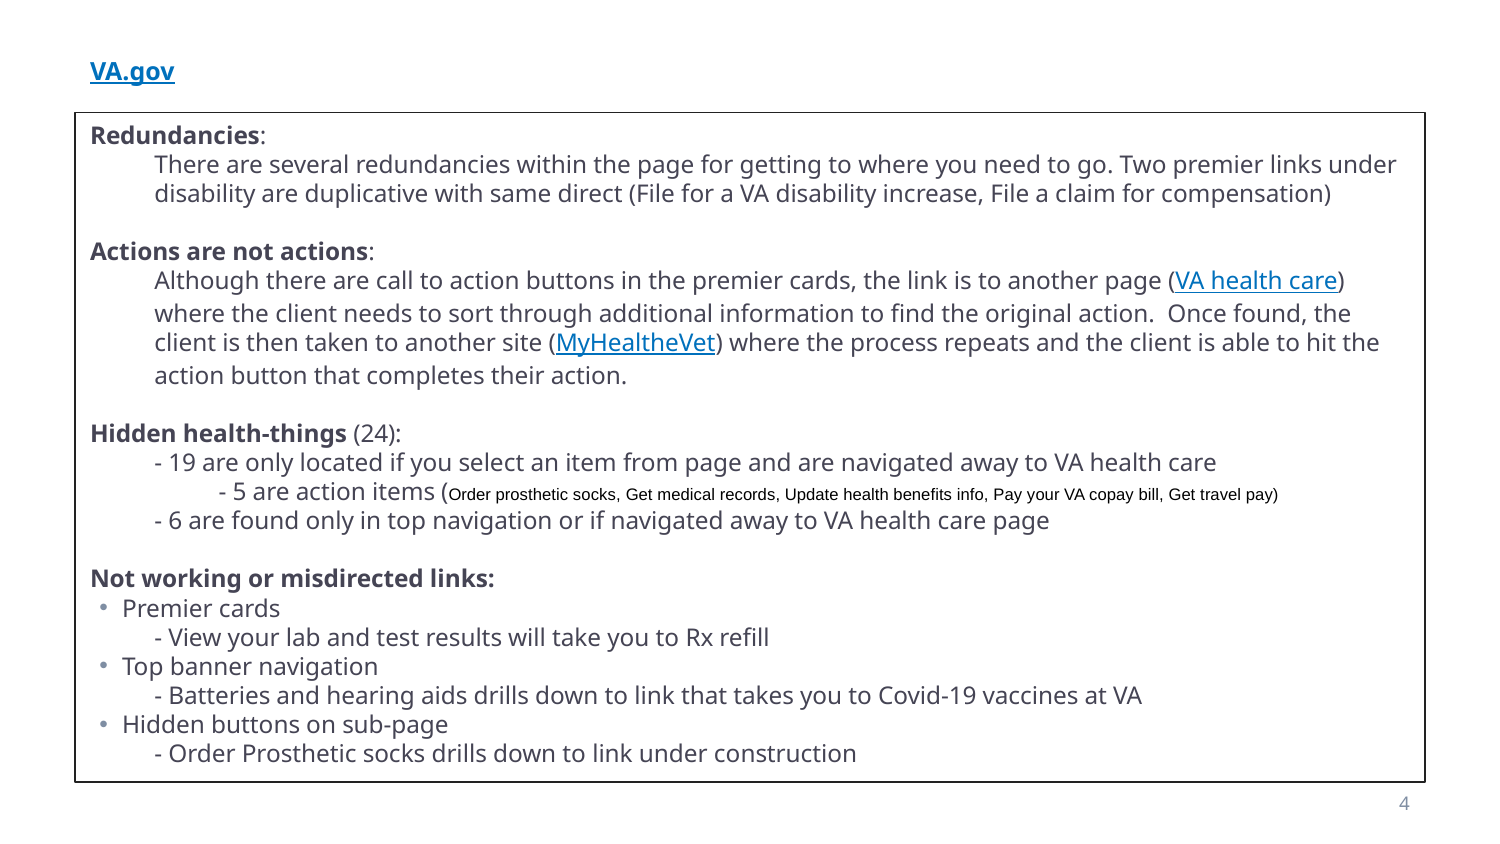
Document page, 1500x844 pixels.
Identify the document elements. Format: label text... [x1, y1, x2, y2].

list Redundancies: There are several redundancies within the page for getting to where you need to go. Two premier links under disability are duplicative with same direct (File for a VA disability increase, File a claim for compensation) Actions are not actions: Although there are call to action buttons in the premier cards, the link is to another page (VA health care) where the client needs to sort through additional information to find the original action. Once found, the client is then taken to another site (MyHealtheVet) where the process repeats and the client is able to hit the action button that completes their action. Hidden health-things (24): - 19 are only located if you select an item from page and are navigated away to VA health care - 5 are action items (Order prosthetic socks, Get medical records, Update health benefits info, Pay your VA copay bill, Get travel pay) - 6 are found only in top navigation or if navigated away to VA health care page Not working or misdirected links: Premier cards - View your lab and test results will take you to Rx refill Top banner navigation - Batteries and hearing aids drills down to link that takes you to Covid-19 vaccines at VA Hidden buttons on sub-page - Order Prosthetic socks drills down to link under construction [75, 112, 1425, 783]
slide_number 4 [1312, 782, 1425, 827]
list VA.gov [75, 40, 1425, 85]
